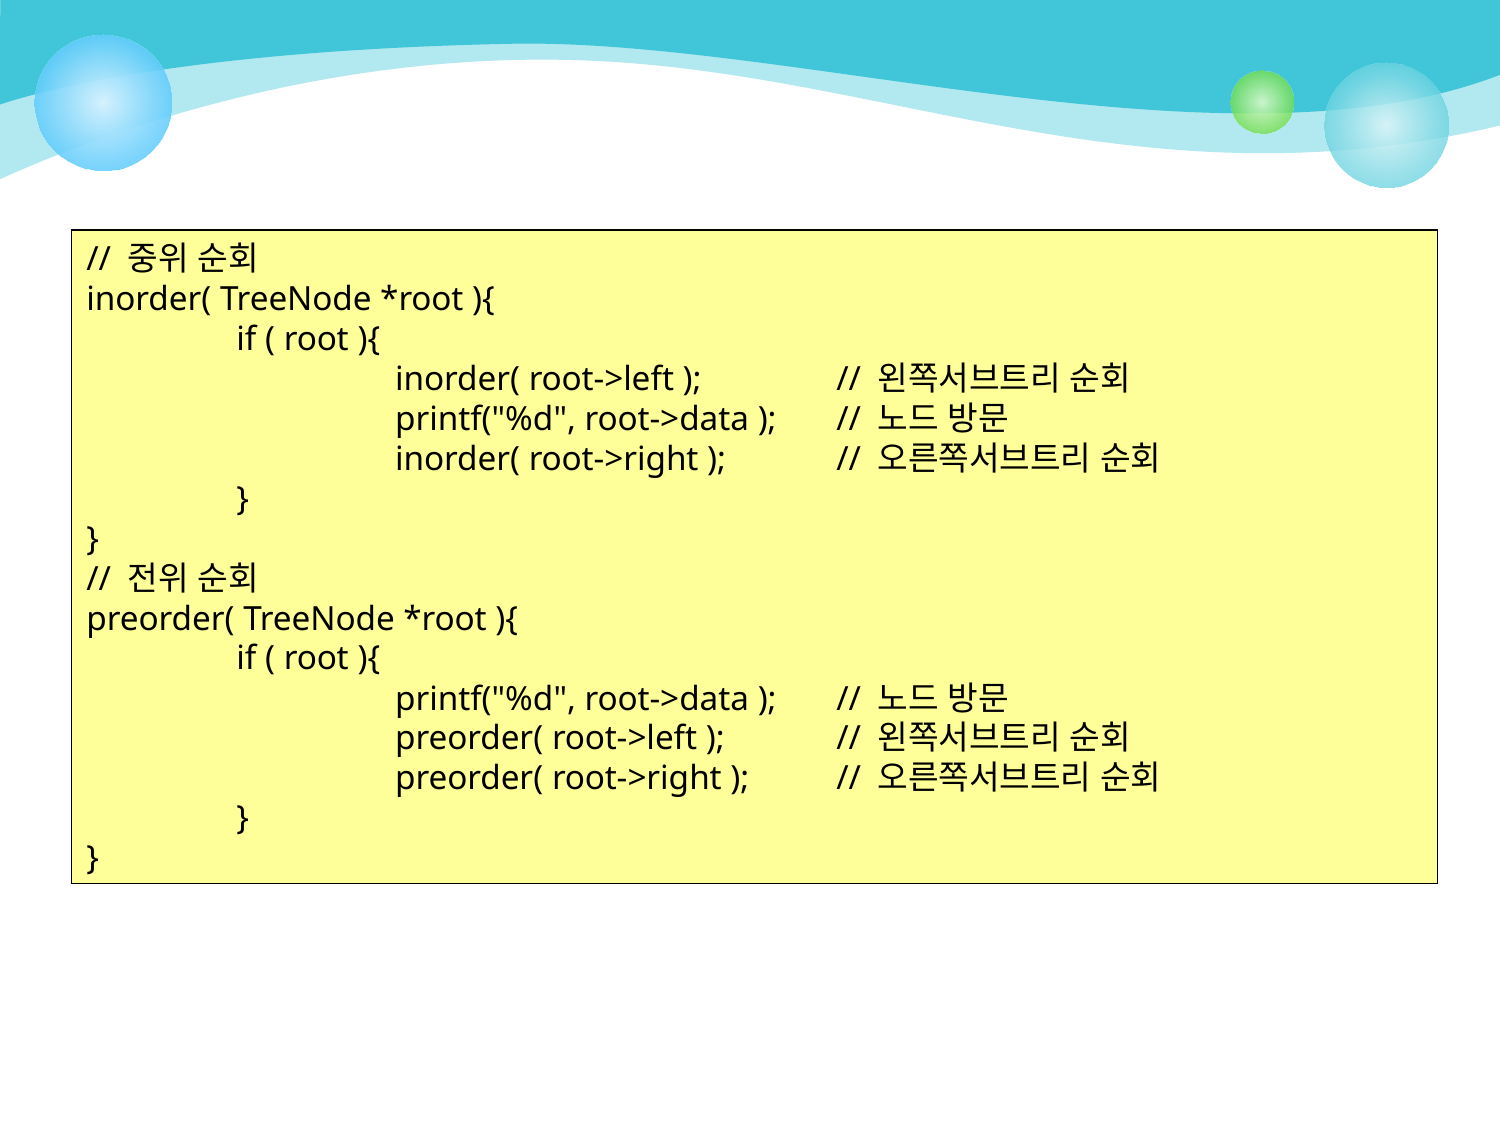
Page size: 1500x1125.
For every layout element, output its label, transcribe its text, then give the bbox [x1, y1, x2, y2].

text_box // 중위 순회 inorder( TreeNode *root ){ if ( root ){ inorder( root->left ); // 왼쪽서브트리 순회 printf("%d", root->data ); // 노드 방문 inorder( root->right ); // 오른쪽서브트리 순회 } } // 전위 순회 preorder( TreeNode *root ){ if ( root ){ printf("%d", root->data ); // 노드 방문 preorder( root->left ); // 왼쪽서브트리 순회 preorder( root->right ); // 오른쪽서브트리 순회 } } [71, 230, 1438, 884]
